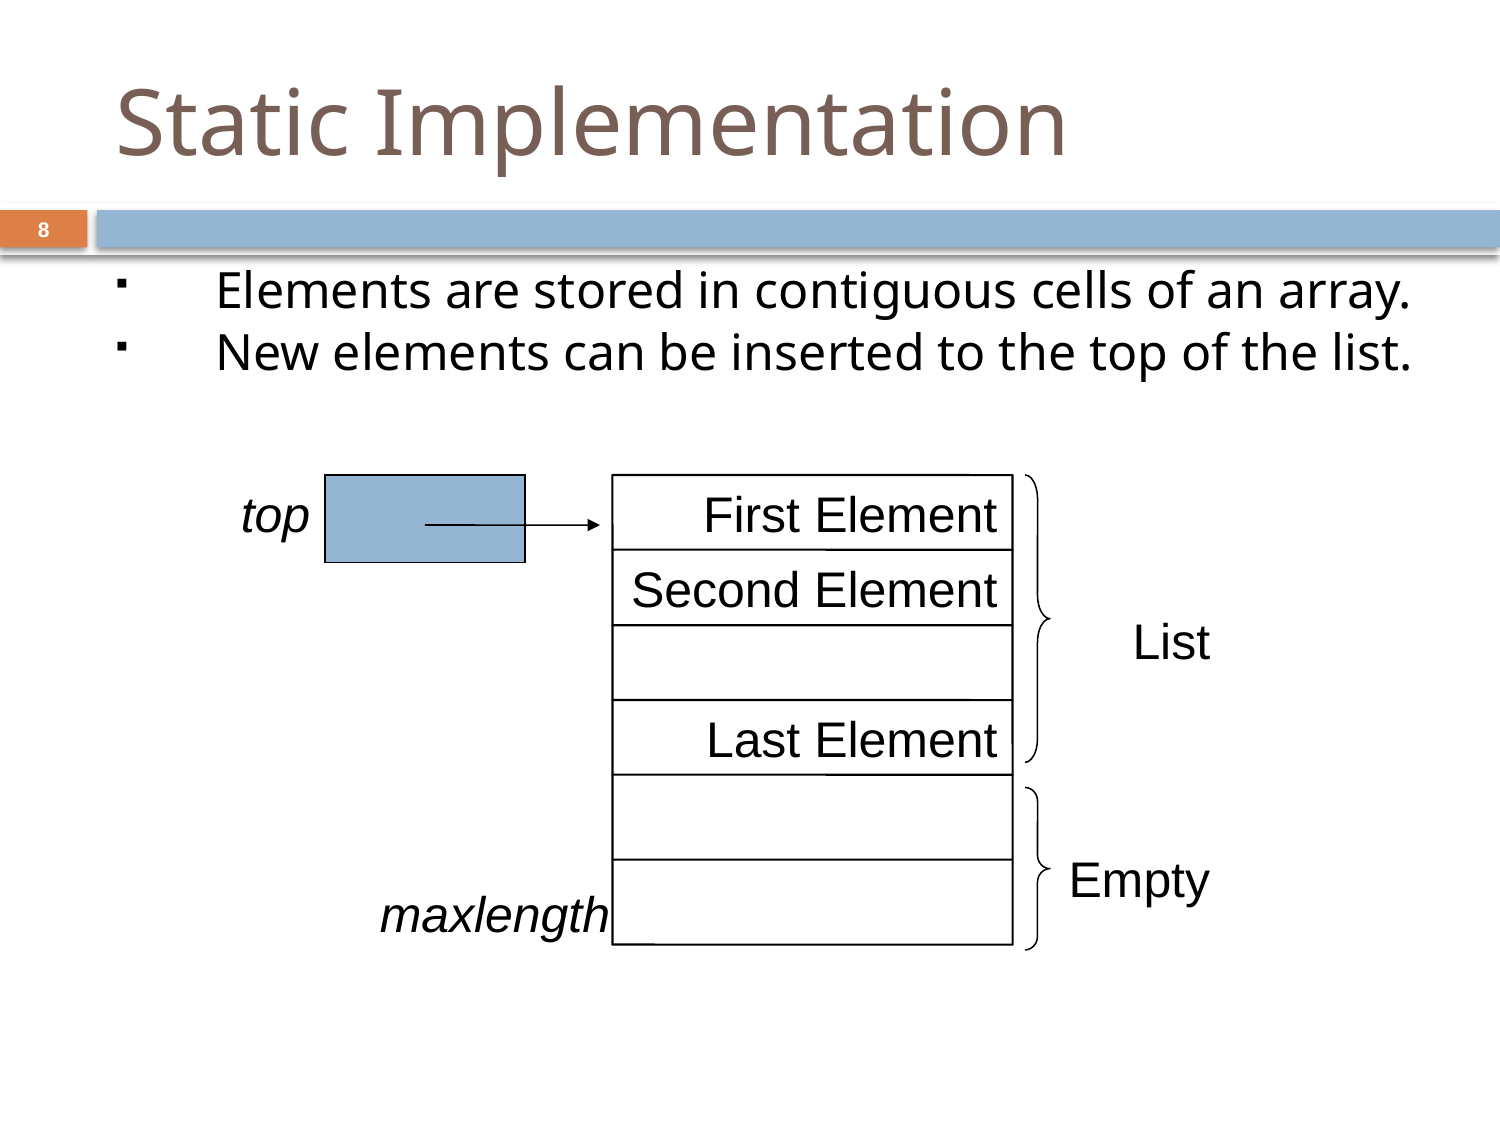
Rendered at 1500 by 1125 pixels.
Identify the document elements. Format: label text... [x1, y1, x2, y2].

list Elements are stored in contiguous cells of an array. New elements can be inserted to the top of the list. [100, 262, 1438, 1000]
text_box List [1050, 602, 1225, 678]
text_box maxlength [337, 874, 625, 950]
text_box Second Element [613, 550, 1012, 625]
text_box [613, 775, 1012, 859]
text_box Last Element [613, 700, 1012, 774]
text_box [1025, 787, 1050, 950]
text_box First Element [613, 474, 1012, 549]
slide_number 8 [0, 208, 88, 249]
text_box [613, 626, 1012, 700]
text_box [613, 860, 1012, 944]
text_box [224, 474, 601, 563]
text_box Empty [1050, 839, 1225, 915]
title Static Implementation [100, 37, 1438, 200]
text_box [1025, 474, 1050, 763]
